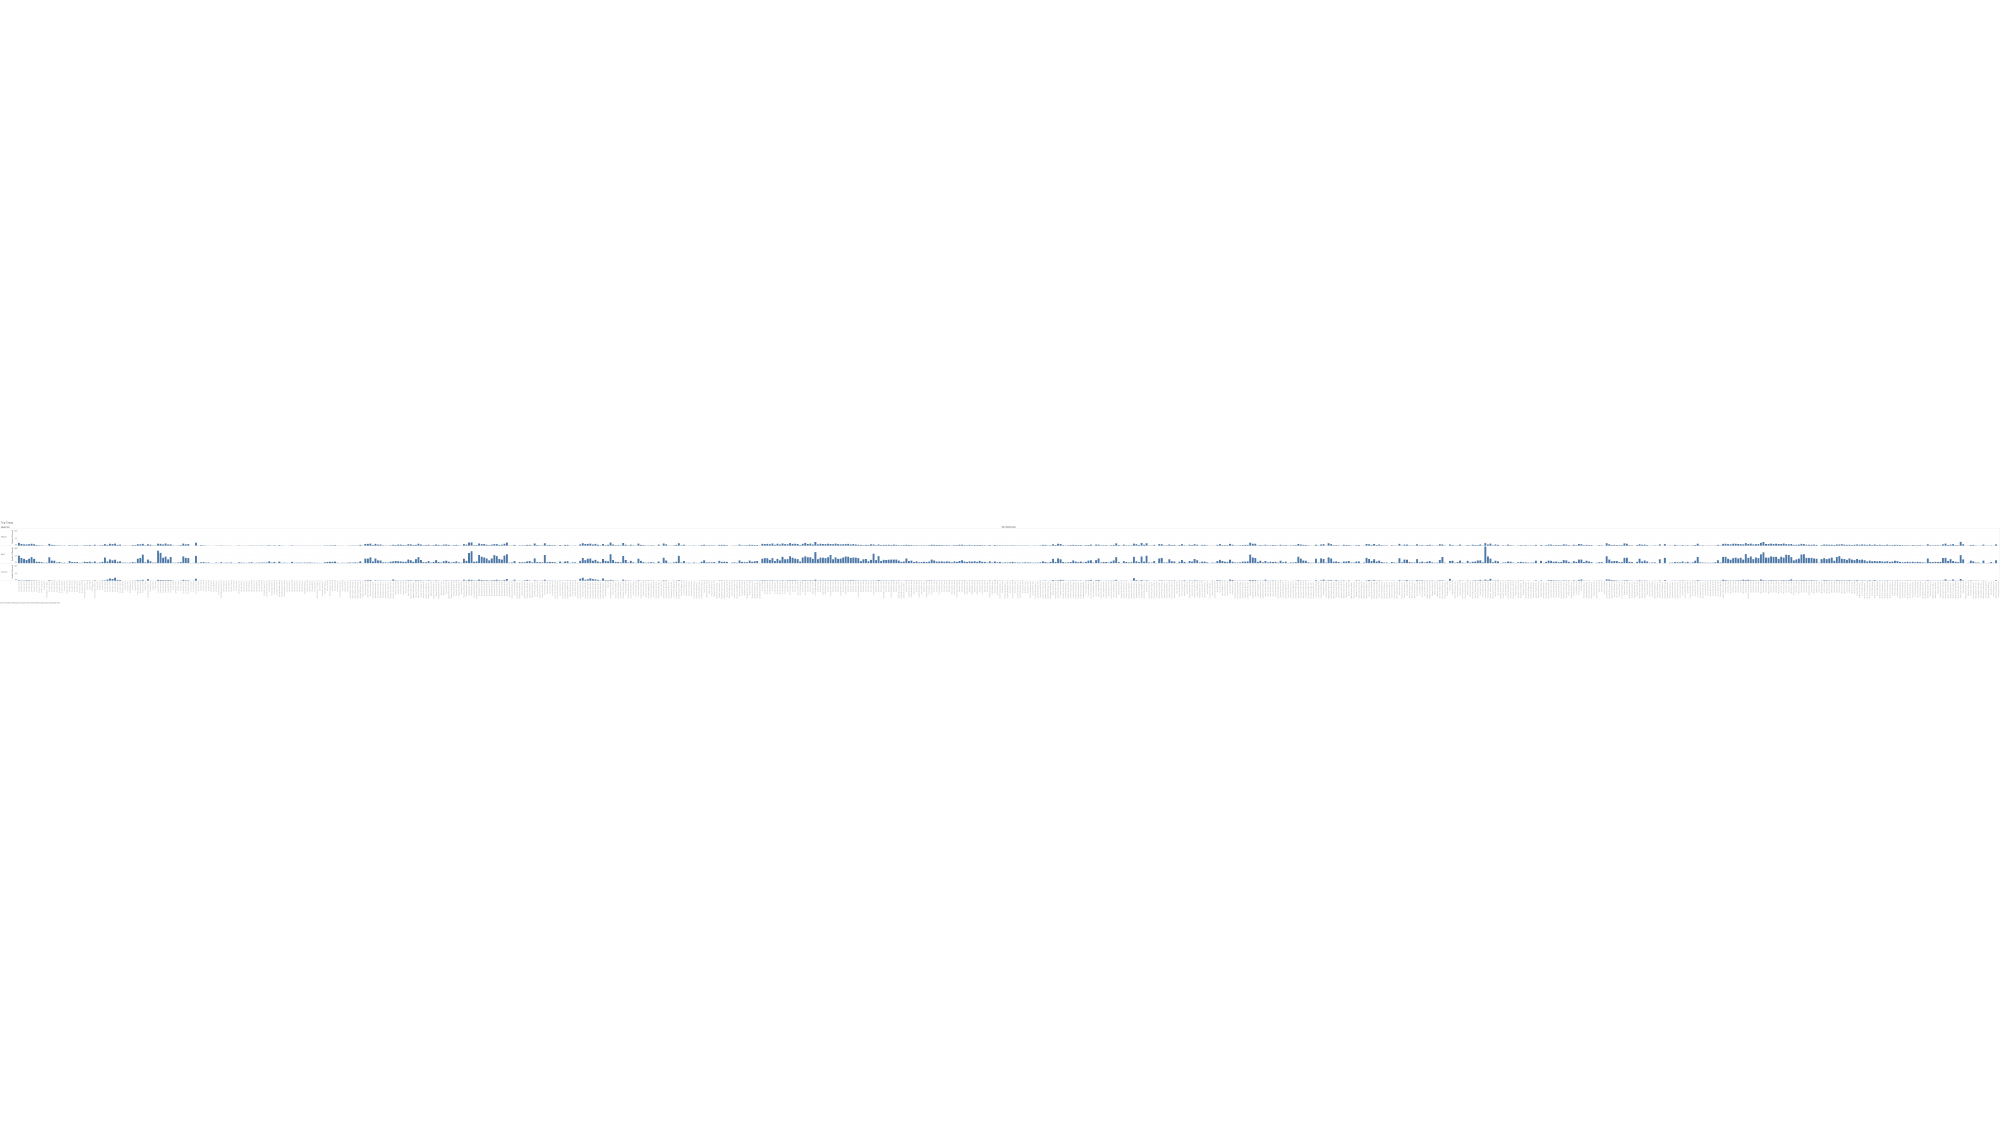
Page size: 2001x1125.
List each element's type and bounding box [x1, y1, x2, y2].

picture [0, 520, 2000, 604]
